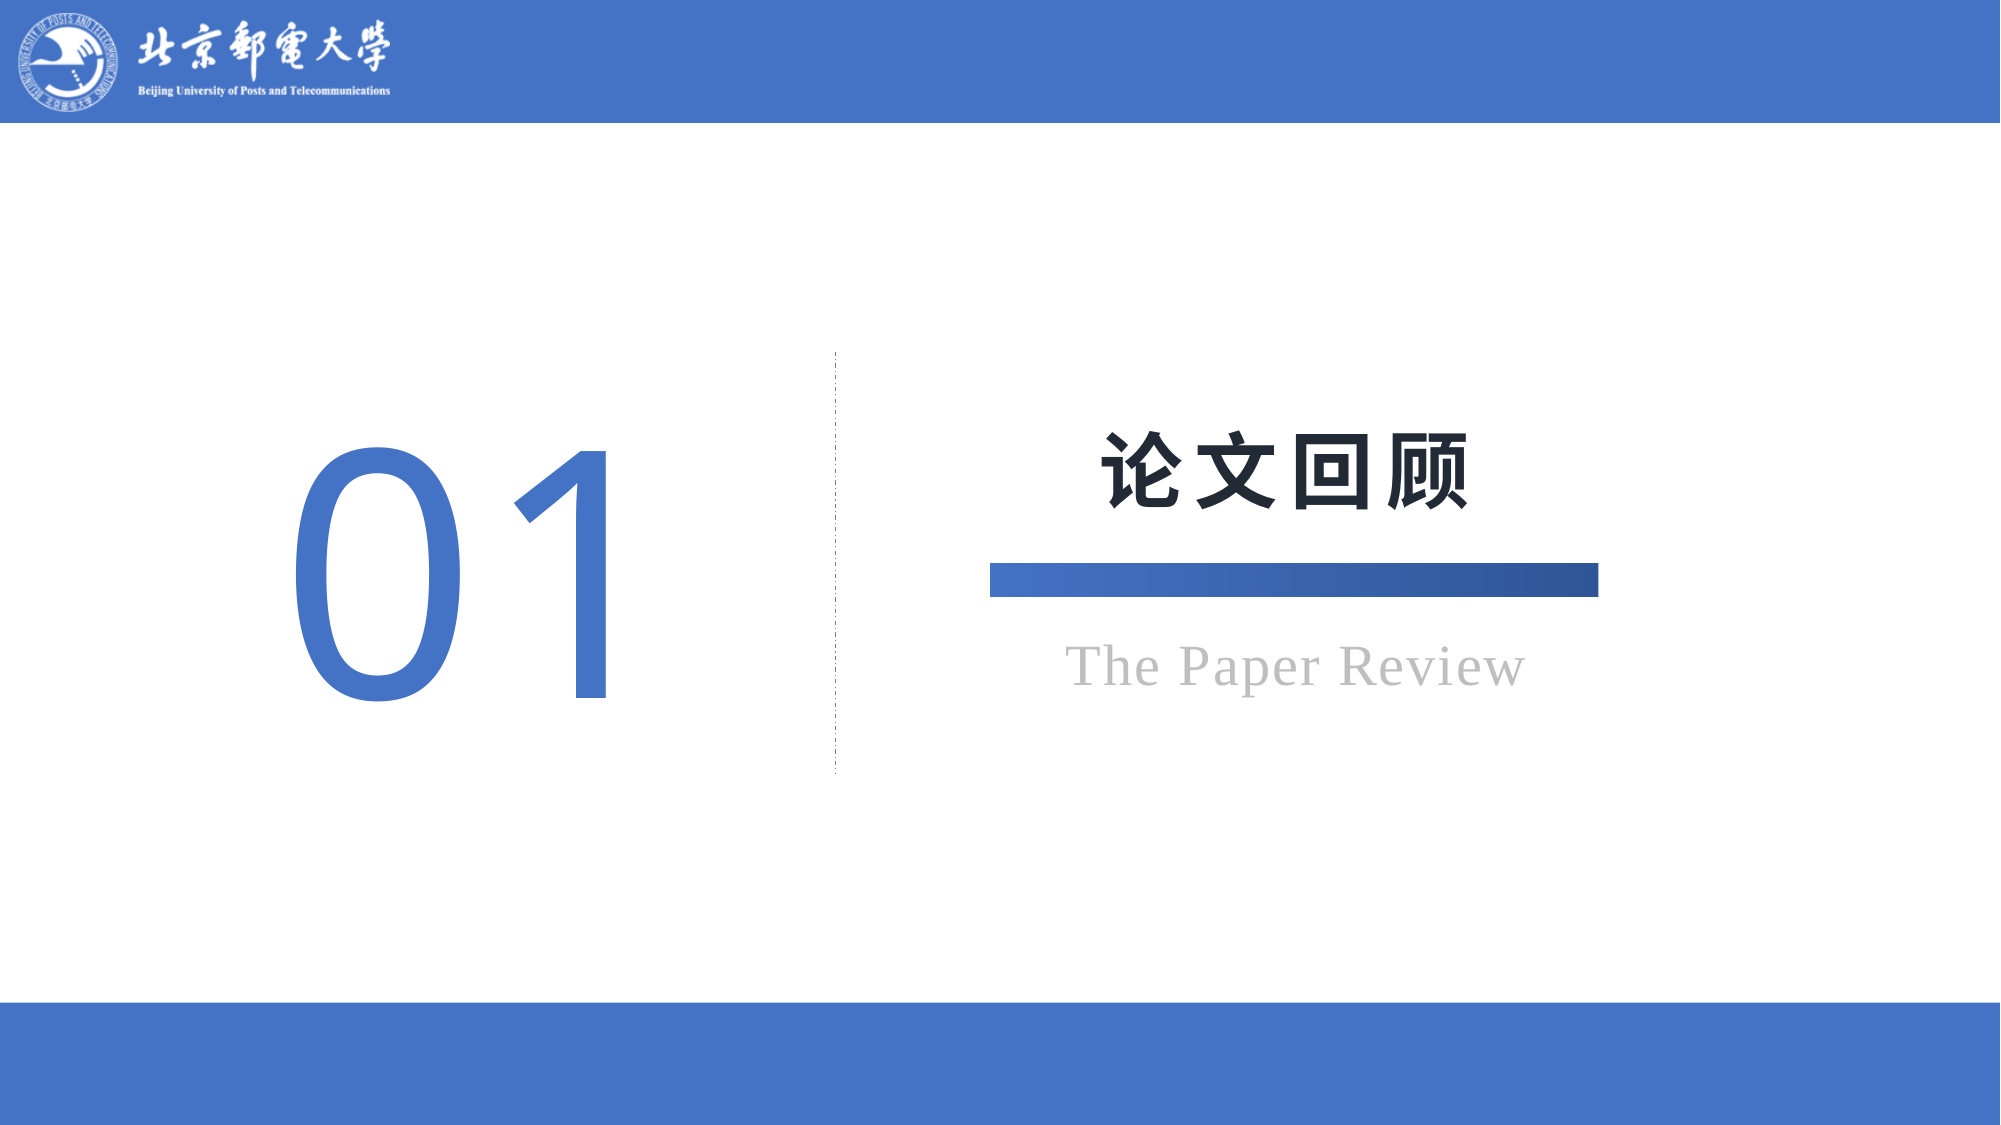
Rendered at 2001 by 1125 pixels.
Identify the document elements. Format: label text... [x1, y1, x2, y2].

text_box [989, 562, 1599, 598]
text_box [0, 0, 2000, 124]
text_box [0, 1001, 2000, 1125]
text_box The Paper Review [1050, 619, 1542, 705]
text_box 01 [265, 345, 697, 776]
text_box 论文回顾 [970, 412, 1599, 527]
picture [18, 13, 390, 112]
